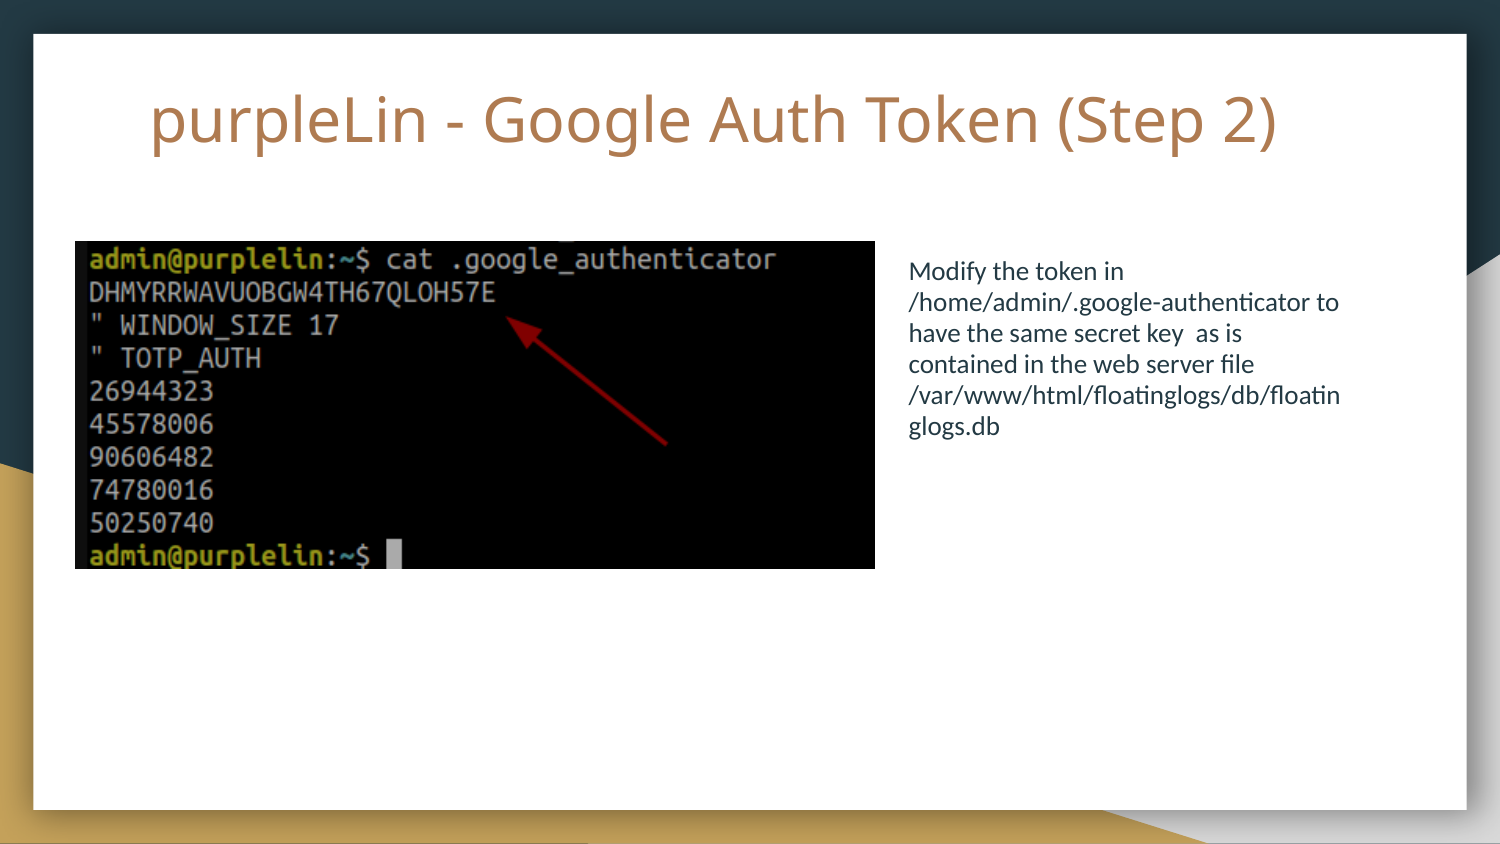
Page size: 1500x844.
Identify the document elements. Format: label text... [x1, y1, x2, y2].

picture [75, 241, 875, 569]
title purpleLin - Google Auth Token (Step 2) [134, 61, 1366, 218]
list Modify the token in /home/admin/.google-authenticator to have the same secret key as is contained in the web server file /var/www/html/floatinglogs/db/floatinglogs.db [893, 241, 1366, 537]
